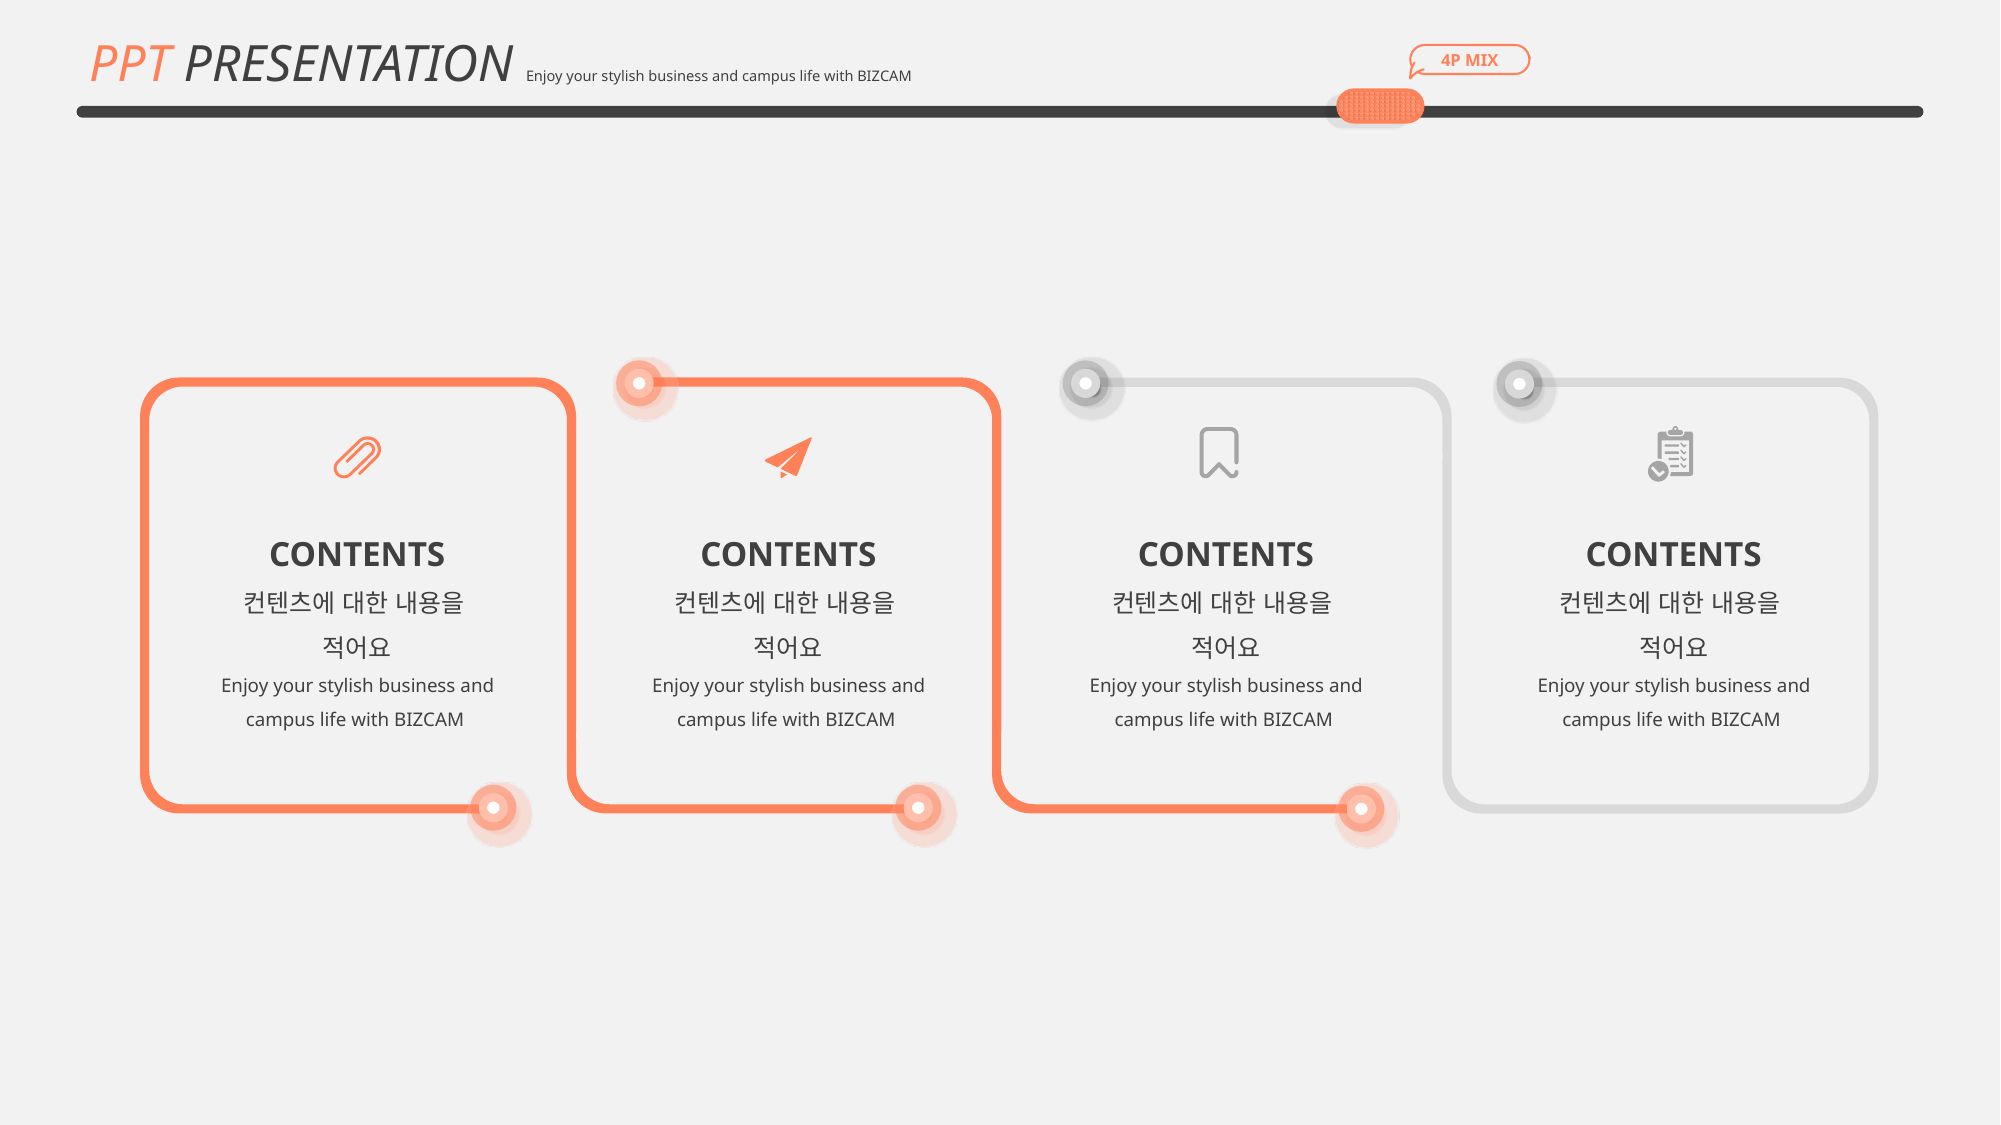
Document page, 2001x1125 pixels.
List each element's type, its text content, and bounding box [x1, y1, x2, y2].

text_box [1199, 427, 1239, 479]
text_box [1503, 368, 1536, 400]
text_box [780, 471, 788, 479]
text_box [902, 792, 934, 824]
text_box [1111, 376, 1880, 815]
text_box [76, 88, 1924, 124]
text_box [139, 376, 903, 815]
text_box [477, 792, 510, 824]
text_box [623, 367, 655, 400]
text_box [1410, 44, 1530, 79]
text_box [1657, 426, 1694, 477]
text_box [765, 437, 812, 476]
text_box [1069, 367, 1102, 400]
text_box [1345, 793, 1378, 825]
text_box [333, 436, 381, 479]
text_box CONTENTS 컨텐츠에 대한 내용을 적어요 Enjoy your stylish business and campus life with BIZCAM [624, 505, 953, 738]
text_box [1647, 460, 1669, 482]
text_box [665, 376, 1346, 815]
text_box CONTENTS 컨텐츠에 대한 내용을 적어요 Enjoy your stylish business and campus life with BIZCAM [193, 505, 522, 738]
text_box CONTENTS 컨텐츠에 대한 내용을 적어요 Enjoy your stylish business and campus life with BIZCAM [1509, 505, 1838, 738]
text_box CONTENTS 컨텐츠에 대한 내용을 적어요 Enjoy your stylish business and campus life with BIZCAM [1062, 505, 1390, 738]
text_box PPT PRESENTATION Enjoy your stylish business and campus life with BIZCAM [74, 23, 1171, 99]
